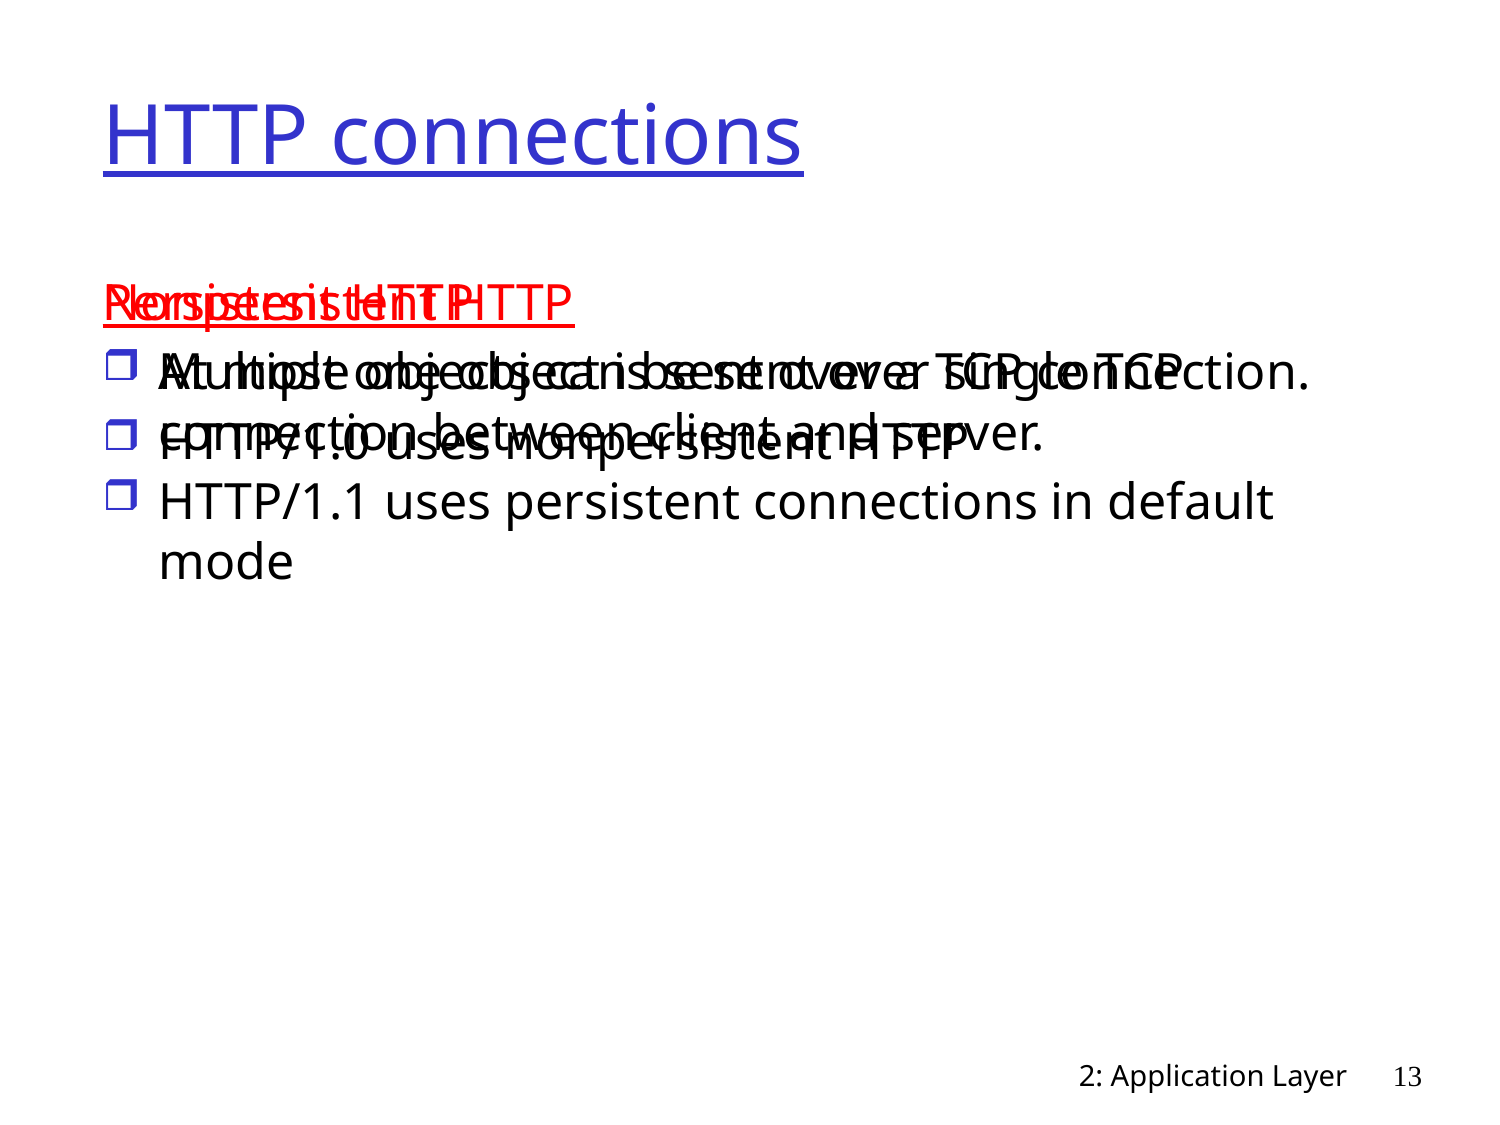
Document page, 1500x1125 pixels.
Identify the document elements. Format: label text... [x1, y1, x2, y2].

slide_number 13 [1362, 1049, 1438, 1125]
footer 2: Application Layer [887, 1049, 1362, 1125]
title HTTP connections [87, 37, 1363, 226]
list Persistent HTTP Multiple objects can be sent over single TCP connection between client and server. HTTP/1.1 uses persistent connections in default mode [87, 262, 1363, 1026]
